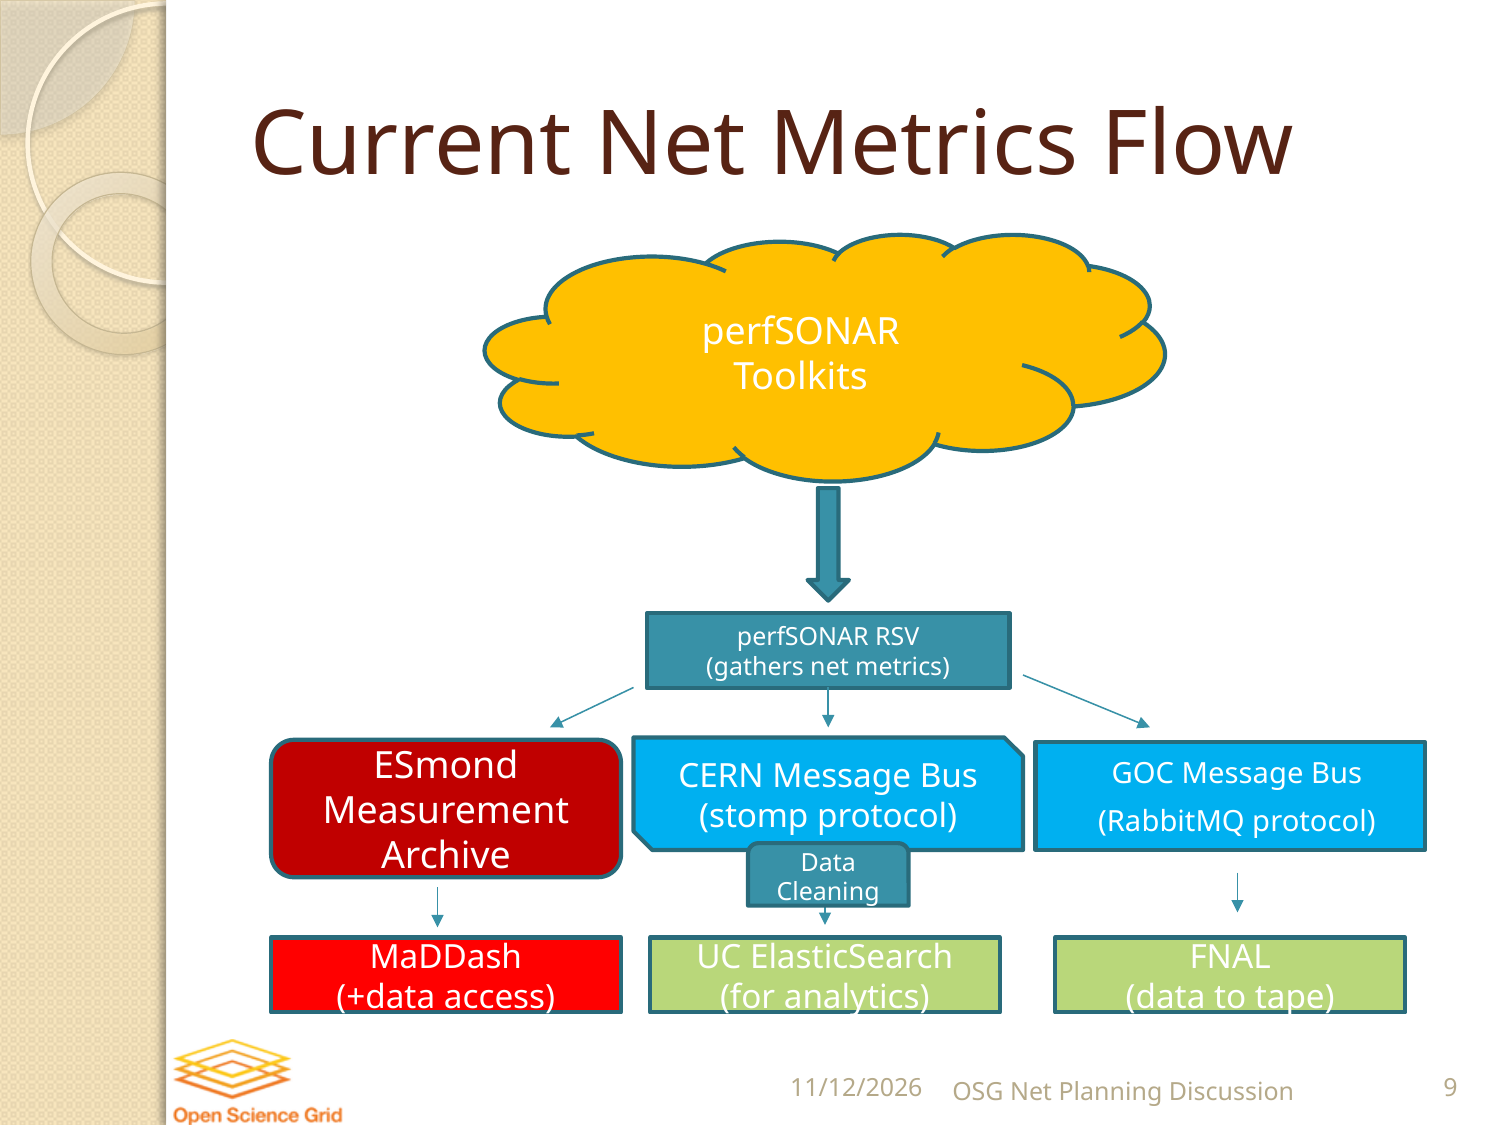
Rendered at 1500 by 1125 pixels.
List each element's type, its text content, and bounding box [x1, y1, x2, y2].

text_box UC ElasticSearch (for analytics) [648, 935, 1002, 1014]
text_box CERN Message Bus (stomp protocol) [631, 735, 1026, 853]
text_box ESmond Measurement Archive [268, 737, 624, 880]
footer OSG Net Planning Discussion [937, 1034, 1413, 1113]
text_box [805, 486, 851, 603]
slide_number 9 [1413, 1034, 1488, 1113]
text_box FNAL (data to tape) [1053, 935, 1407, 1014]
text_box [549, 687, 634, 728]
list GOC Message Bus (RabbitMQ protocol) [1033, 740, 1427, 852]
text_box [1022, 674, 1151, 728]
picture [150, 1039, 385, 1125]
text_box Data Cleaning [745, 841, 911, 908]
text_box perfSONAR Toolkits [482, 232, 1168, 484]
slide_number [587, 1034, 937, 1113]
title Current Net Metrics Flow [235, 45, 1466, 233]
text_box perfSONAR RSV (gathers net metrics) [645, 611, 1012, 690]
text_box MaDDash (+data access) [269, 935, 623, 1014]
